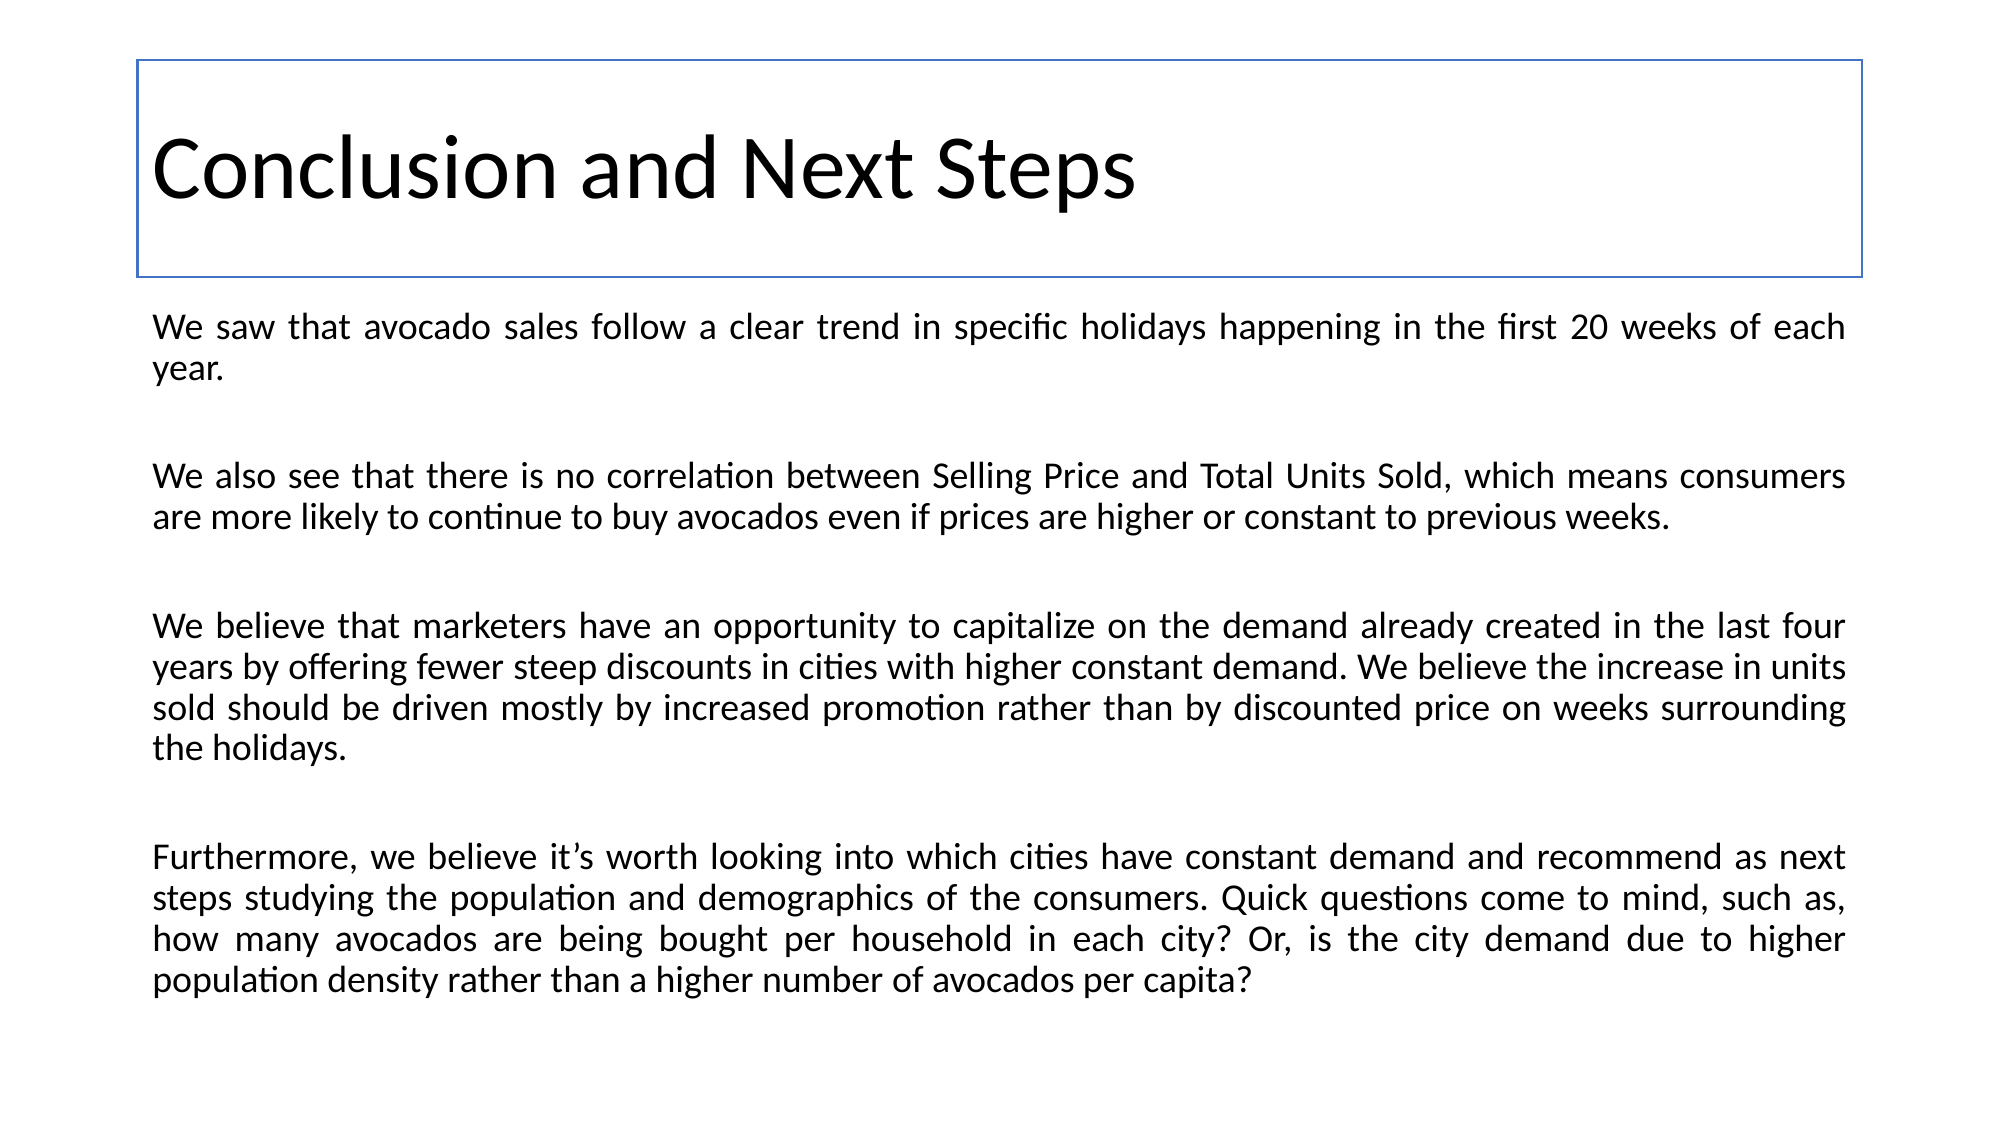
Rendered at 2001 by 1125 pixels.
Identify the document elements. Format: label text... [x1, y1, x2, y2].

title Conclusion and Next Steps [136, 59, 1863, 278]
list We saw that avocado sales follow a clear trend in specific holidays happening in the first 20 weeks of each year. We also see that there is no correlation between Selling Price and Total Units Sold, which means consumers are more likely to continue to buy avocados even if prices are higher or constant to previous weeks. We believe that marketers have an opportunity to capitalize on the demand already created in the last four years by offering fewer steep discounts in cities with higher constant demand. We believe the increase in units sold should be driven mostly by increased promotion rather than by discounted price on weeks surrounding the holidays. Furthermore, we believe it’s worth looking into which cities have constant demand and recommend as next steps studying the population and demographics of the consumers. Quick questions come to mind, such as, how many avocados are being bought per household in each city? Or, is the city demand due to higher population density rather than a higher number of avocados per capita? [137, 299, 1863, 1014]
